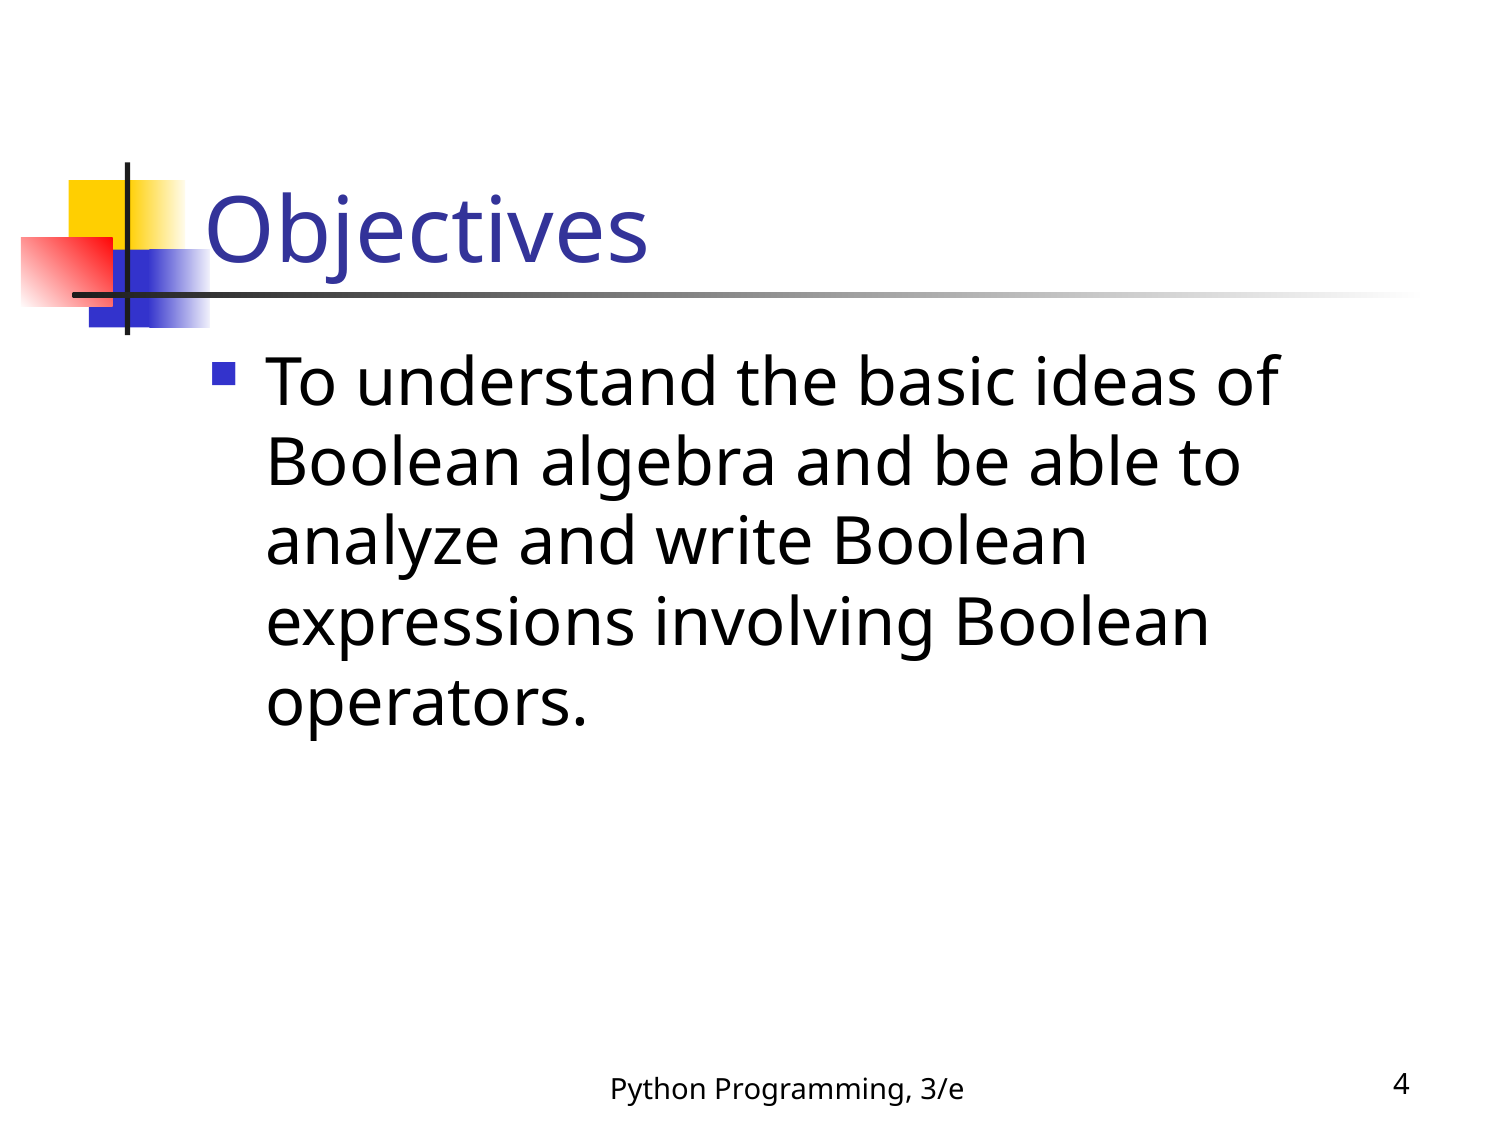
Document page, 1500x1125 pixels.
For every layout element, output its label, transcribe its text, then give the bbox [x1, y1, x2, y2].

title Objectives [188, 101, 1468, 289]
list To understand the basic ideas of Boolean algebra and be able to analyze and write Boolean expressions involving Boolean operators. [193, 331, 1469, 1006]
slide_number 4 [1112, 1037, 1426, 1113]
footer Python Programming, 3/e [549, 1037, 1026, 1113]
